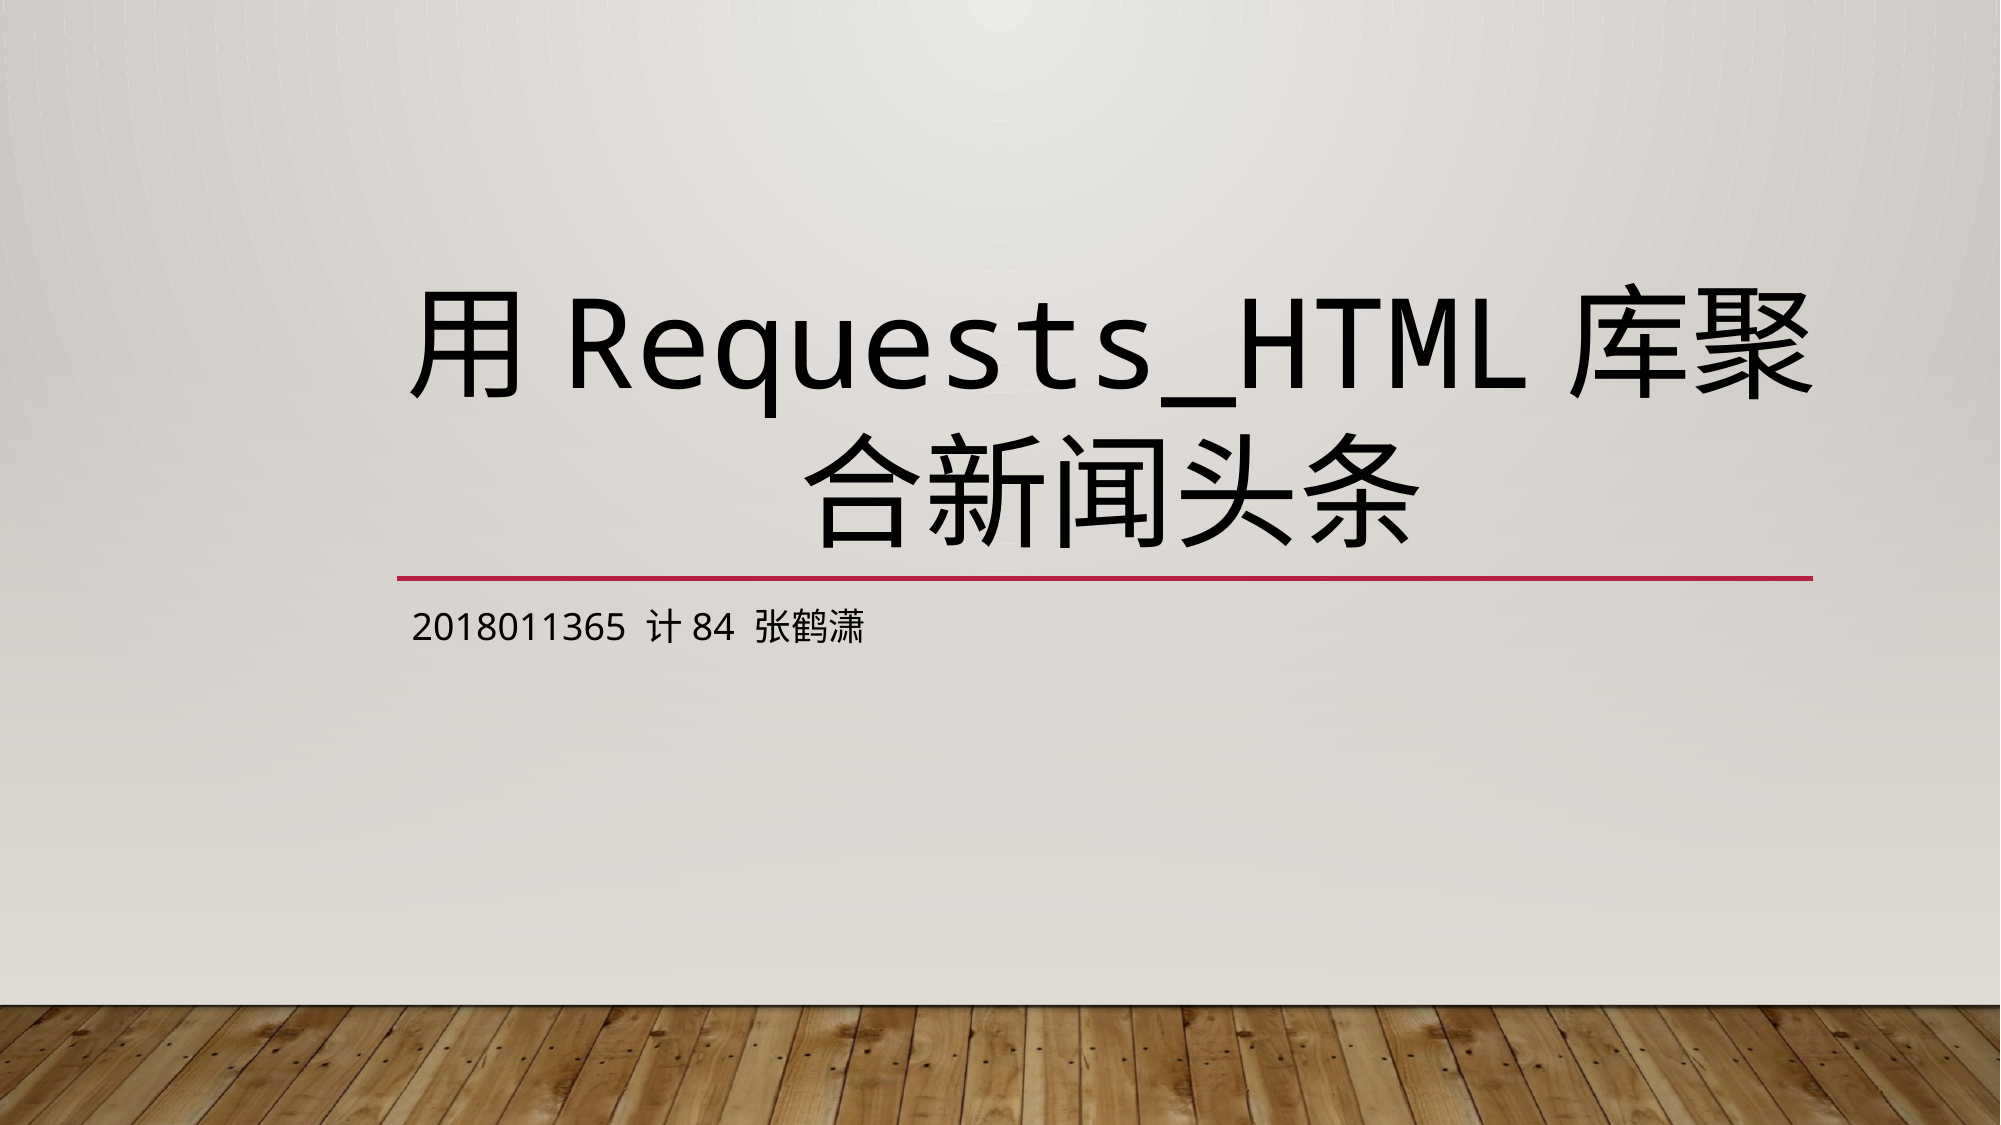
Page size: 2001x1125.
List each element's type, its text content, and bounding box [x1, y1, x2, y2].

text_box 用Requests_HTML库聚合新闻头条 [373, 255, 1850, 571]
picture [0, 1005, 2000, 1125]
subtitle 2018011365 计84 张鹤潇 [396, 579, 1814, 740]
